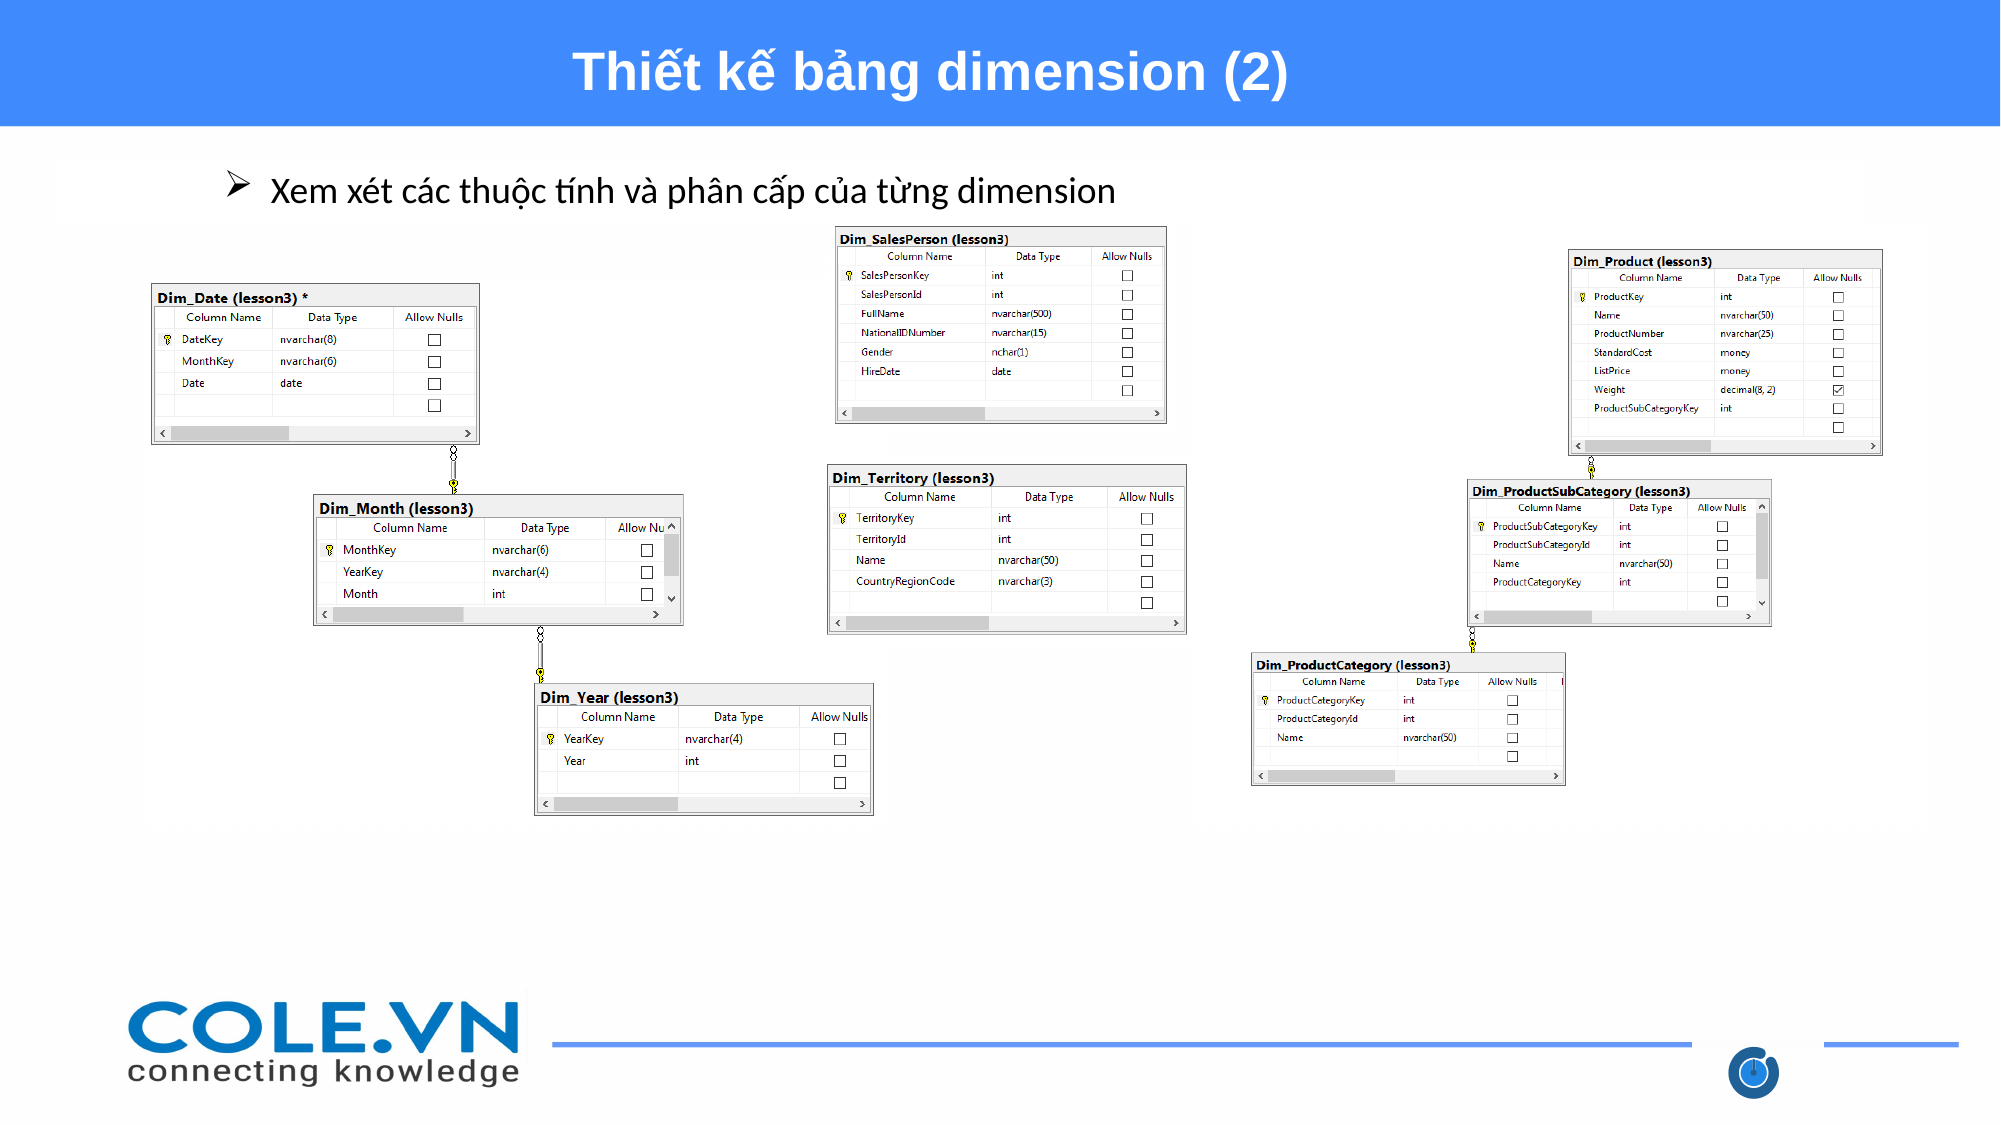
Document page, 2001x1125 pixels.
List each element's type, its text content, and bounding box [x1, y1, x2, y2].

picture [0, 0, 2001, 1125]
slide_number [1412, 1042, 1692, 1103]
text_box Xem xét các thuộc tính và phân cấp của từng dimension [59, 159, 1863, 219]
text_box Thiết kế bảng dimension (2) [0, 29, 1863, 110]
slide_number [1824, 1042, 1863, 1103]
